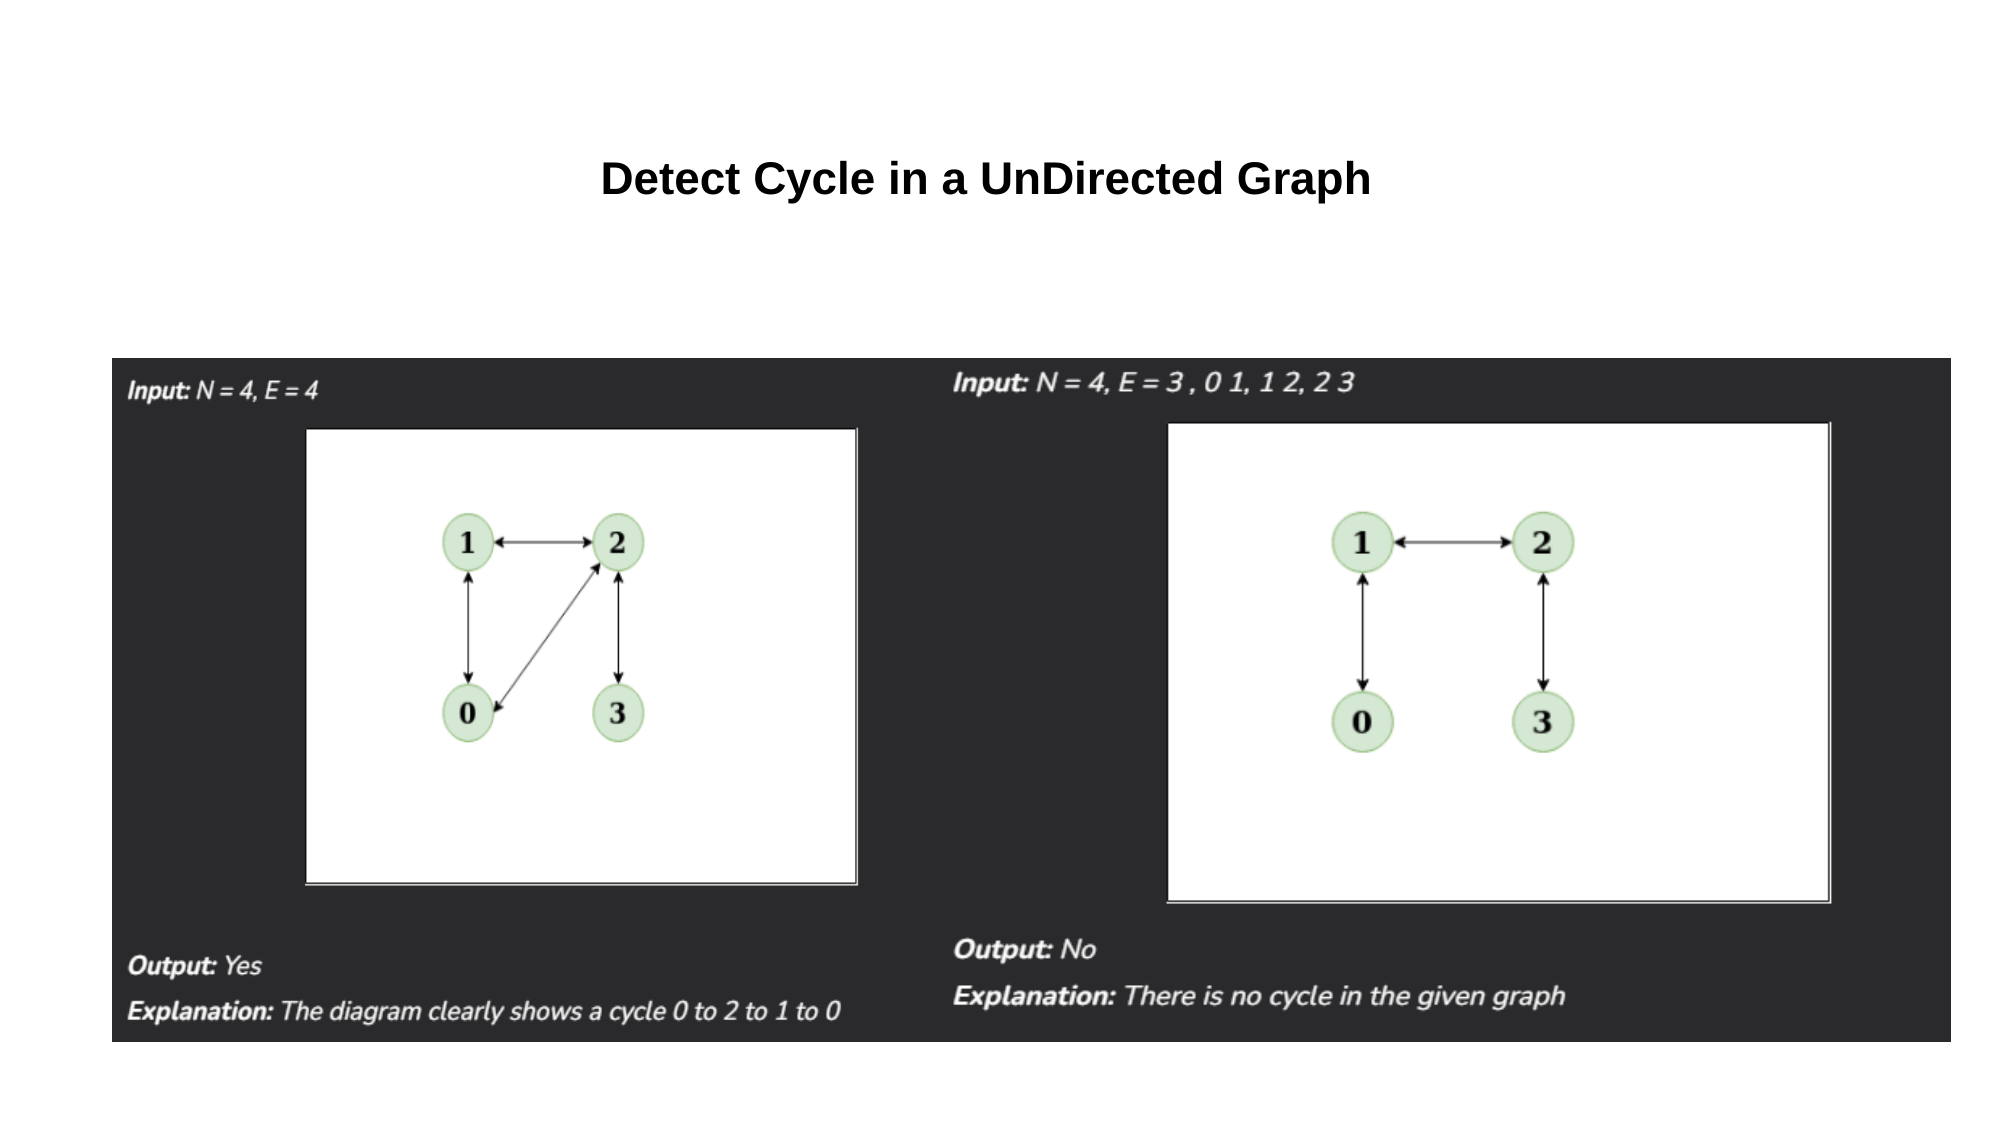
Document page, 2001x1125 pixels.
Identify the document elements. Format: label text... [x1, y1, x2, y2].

text_box Detect Cycle in a UnDirected Graph [144, 141, 1829, 235]
picture [112, 358, 1951, 1043]
